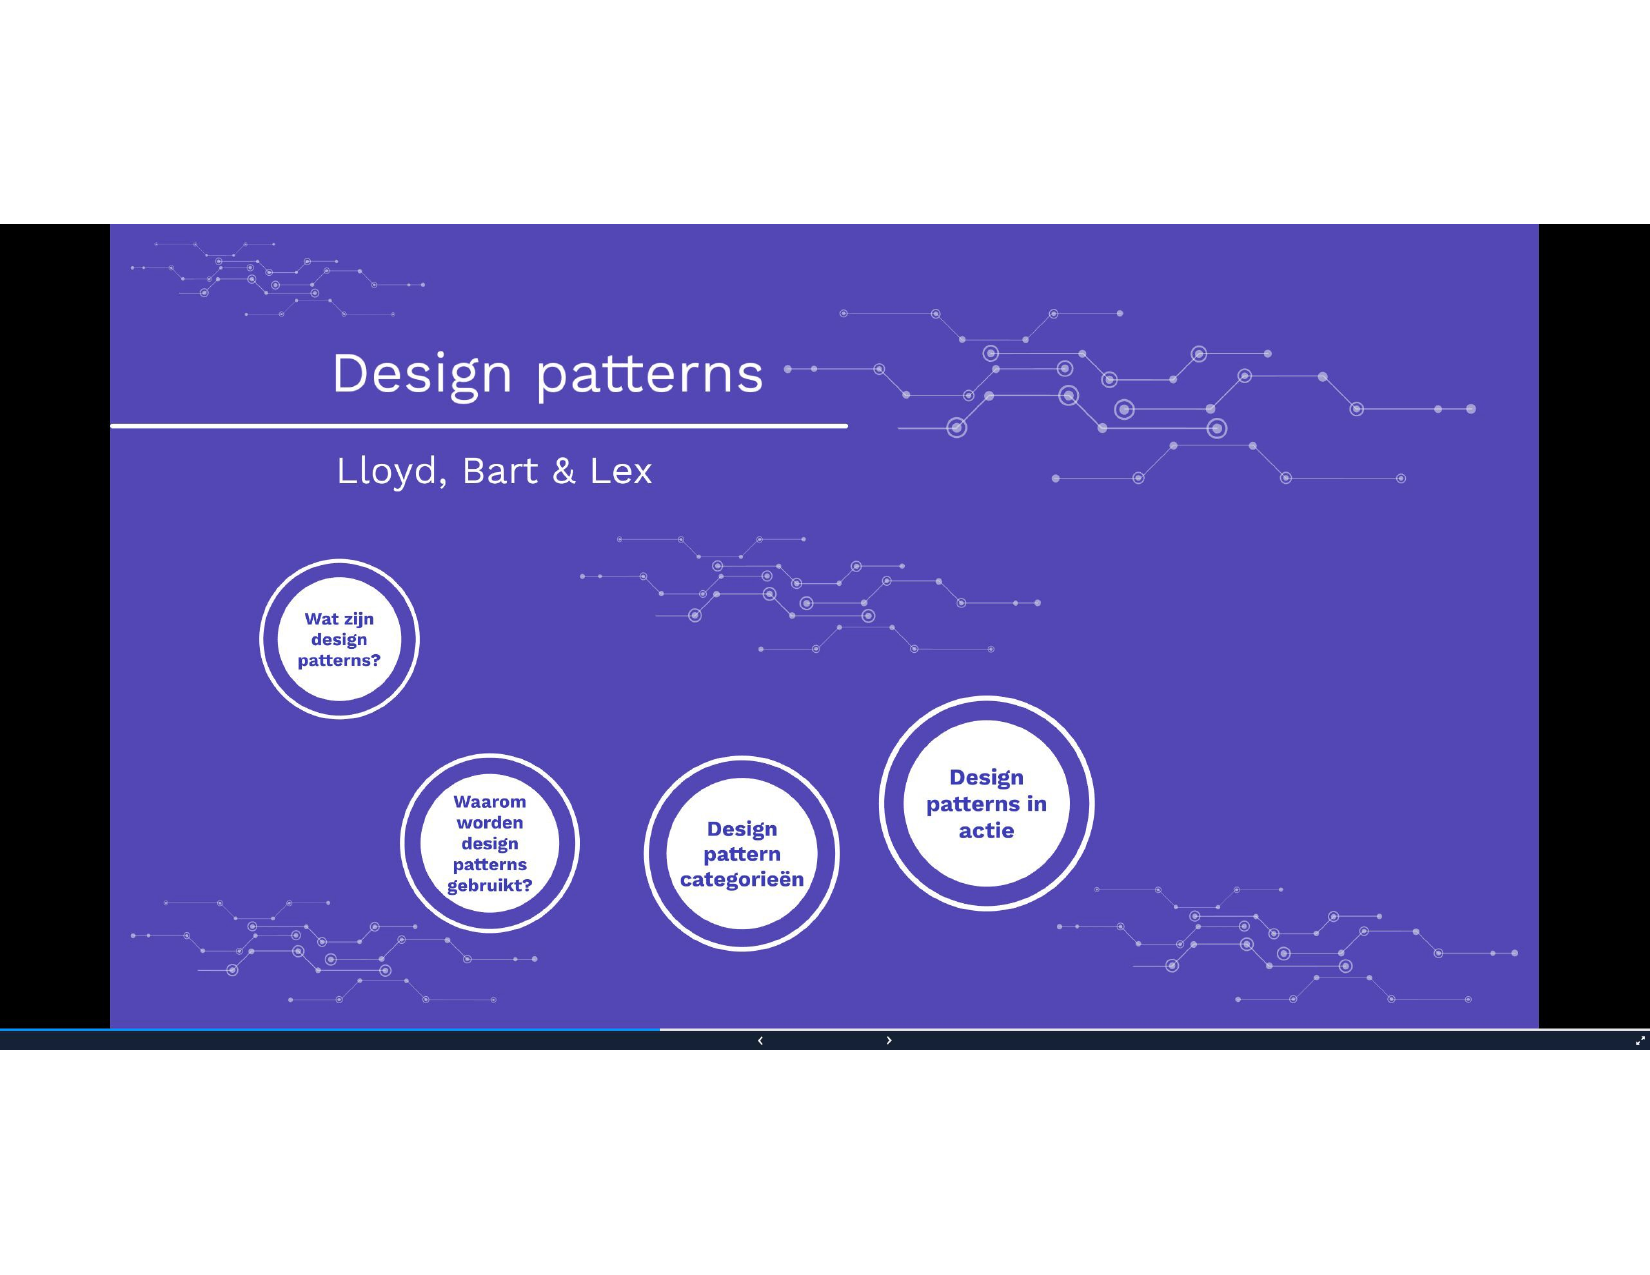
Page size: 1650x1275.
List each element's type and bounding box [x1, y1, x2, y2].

text_box [0, 224, 1650, 1050]
